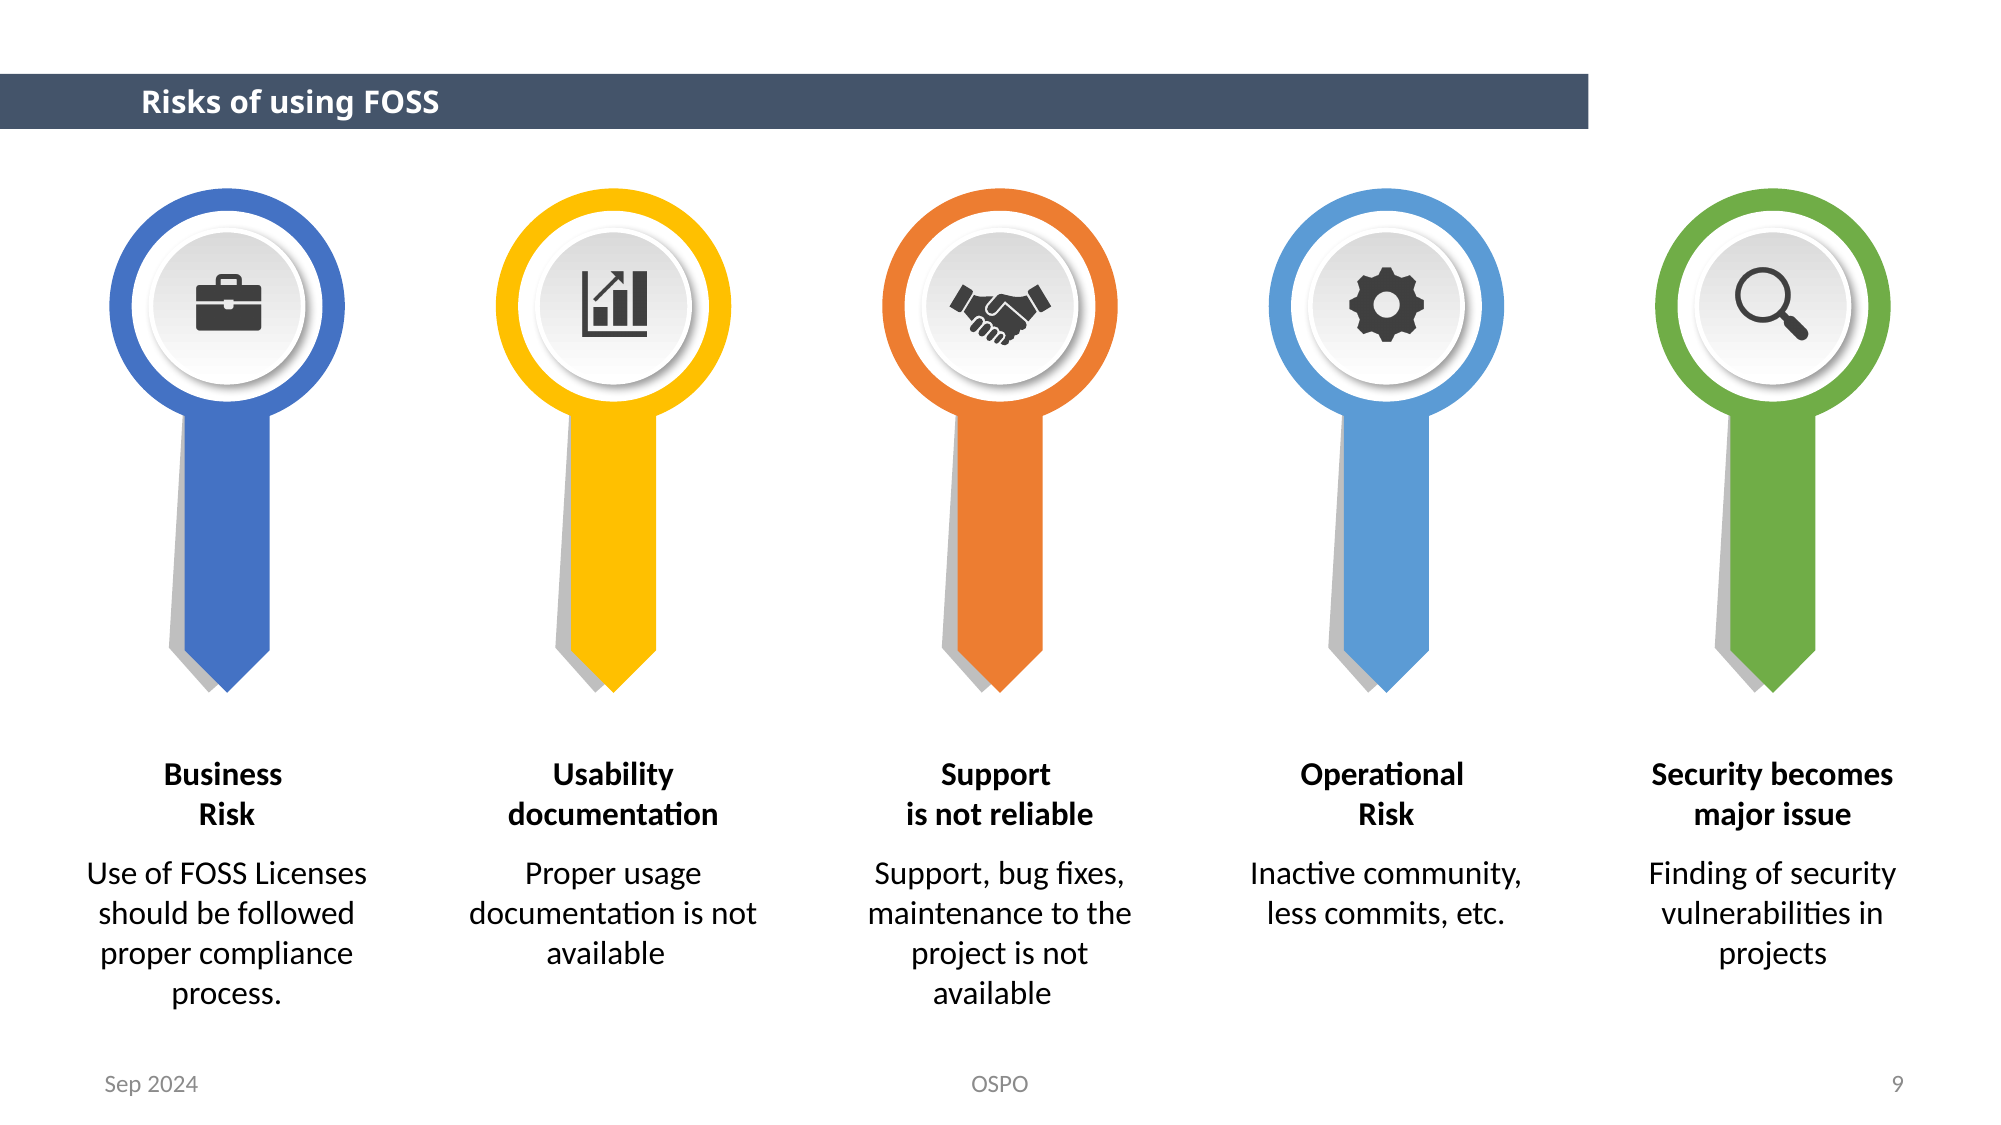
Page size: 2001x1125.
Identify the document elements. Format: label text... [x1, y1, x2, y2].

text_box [451, 188, 776, 981]
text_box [65, 188, 389, 1021]
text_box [1224, 188, 1549, 941]
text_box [1610, 188, 1935, 981]
slide_number 9 [1801, 1064, 1920, 1100]
picture [188, 265, 267, 343]
picture [1727, 259, 1816, 348]
list Risks of using FOSS [0, 73, 1589, 129]
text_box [949, 284, 1052, 346]
footer OSPO [606, 1064, 1394, 1100]
picture [569, 259, 659, 349]
picture [1334, 252, 1439, 357]
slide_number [89, 1064, 263, 1100]
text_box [838, 188, 1162, 1021]
